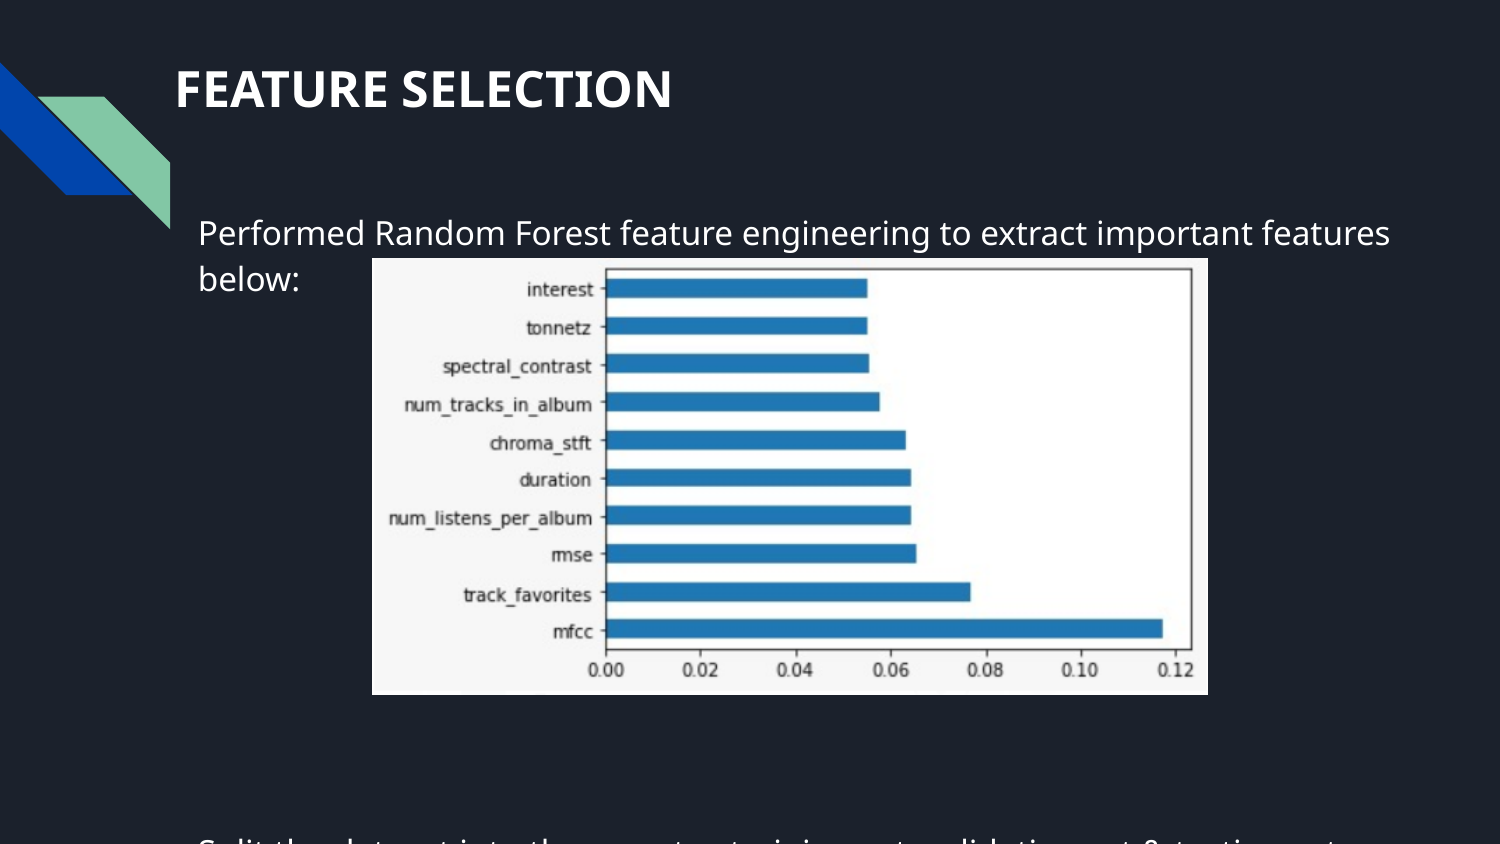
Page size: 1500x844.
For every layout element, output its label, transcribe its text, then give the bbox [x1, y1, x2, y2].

title FEATURE SELECTION [159, 42, 1352, 210]
picture [372, 257, 1208, 696]
list Performed Random Forest feature engineering to extract important features below: Split the dataset into three parts - training set, validation set & testing set [182, 191, 1454, 826]
